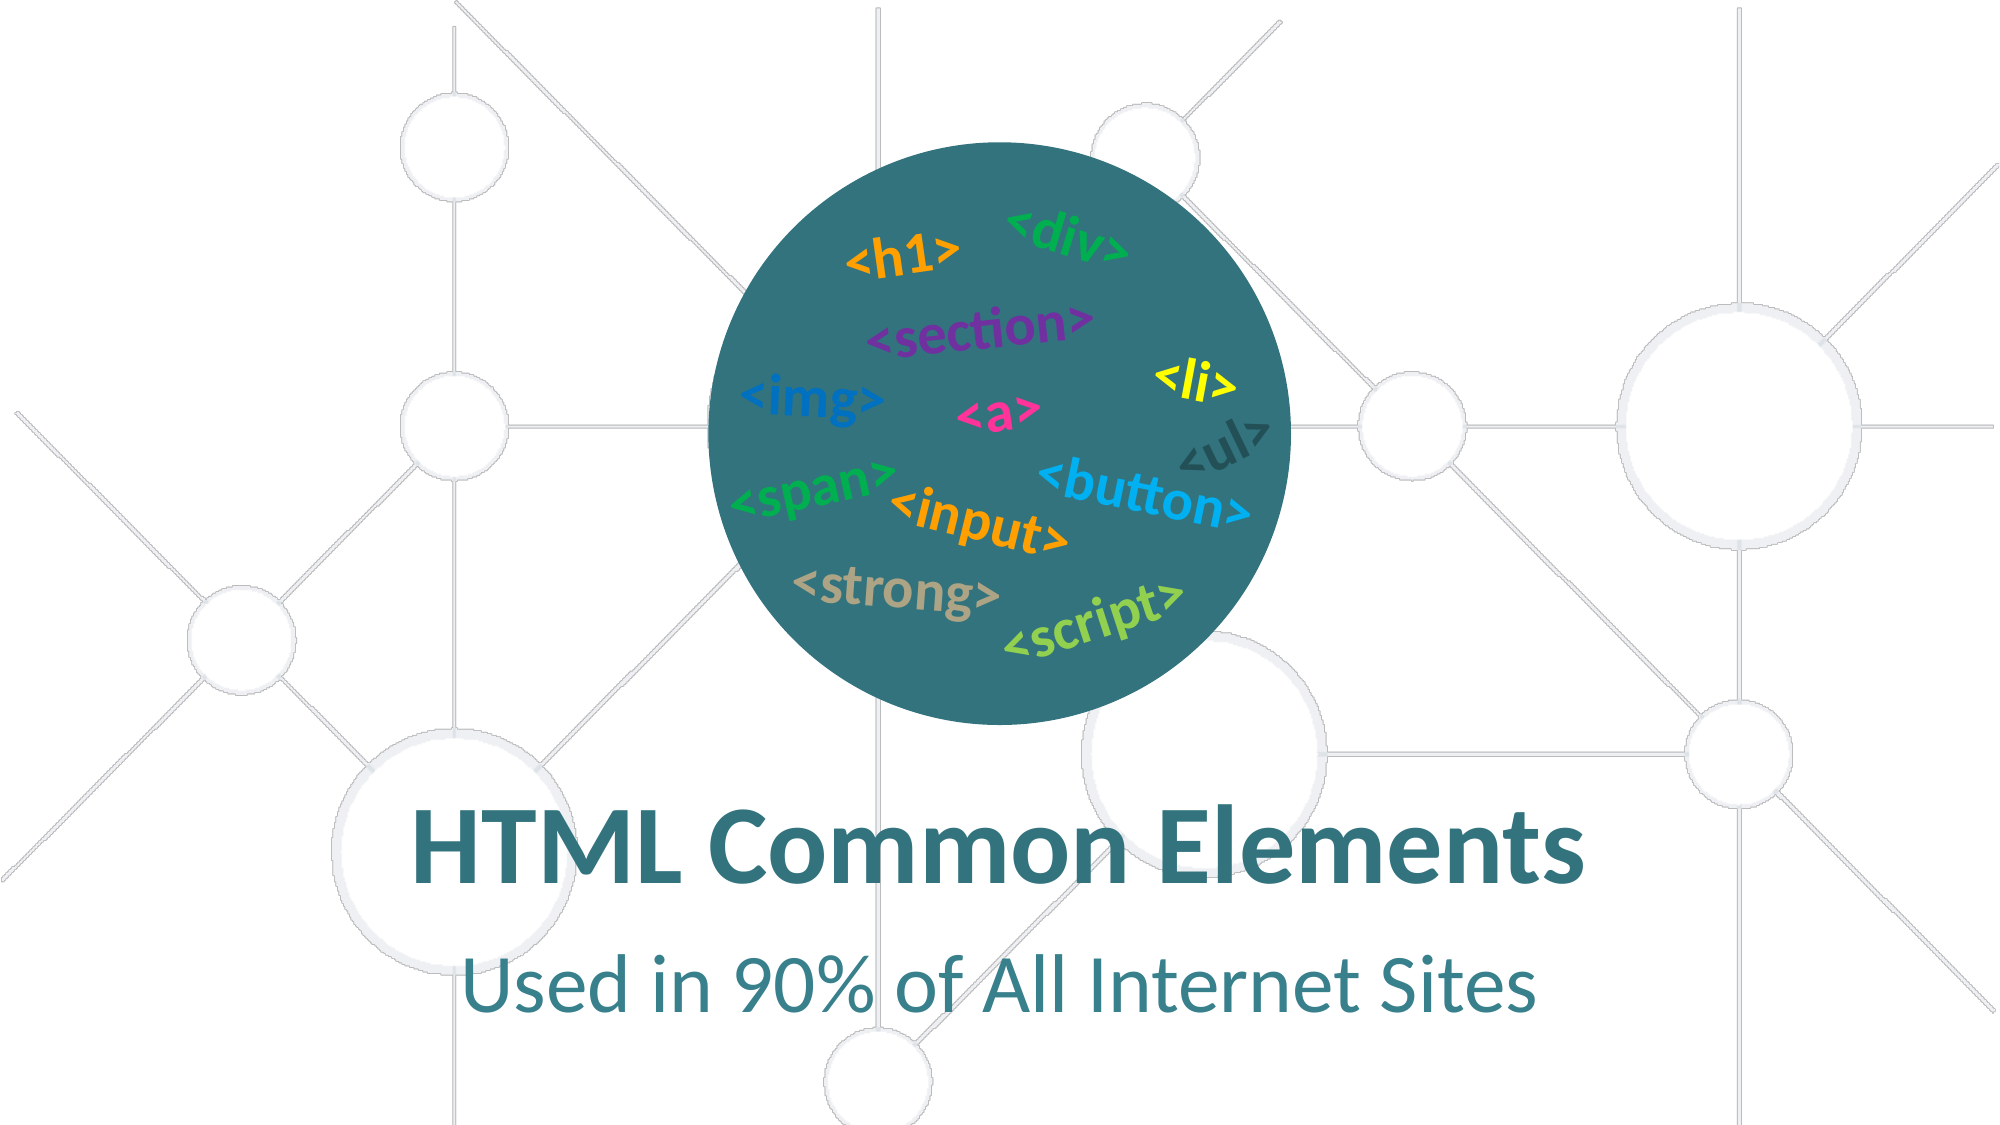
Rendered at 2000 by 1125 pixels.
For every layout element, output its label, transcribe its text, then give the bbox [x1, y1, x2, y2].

text_box <li> [1131, 325, 1264, 417]
title HTML Common Elements [100, 775, 1899, 904]
text_box <strong> [774, 533, 1023, 637]
text_box <section> [846, 269, 1119, 377]
text_box <img> [723, 346, 907, 441]
text_box <ul> [1144, 375, 1303, 511]
text_box <a> [934, 361, 1063, 459]
picture [0, 0, 2000, 1125]
text_box <div> [980, 168, 1162, 298]
text_box <span> [704, 419, 913, 547]
text_box <script> [982, 541, 1215, 691]
text_box <h1> [822, 198, 984, 305]
text_box <button> [1019, 429, 1282, 558]
text_box <input> [865, 450, 1099, 586]
list Used in 90% of All Internet Sites [100, 916, 1899, 1037]
